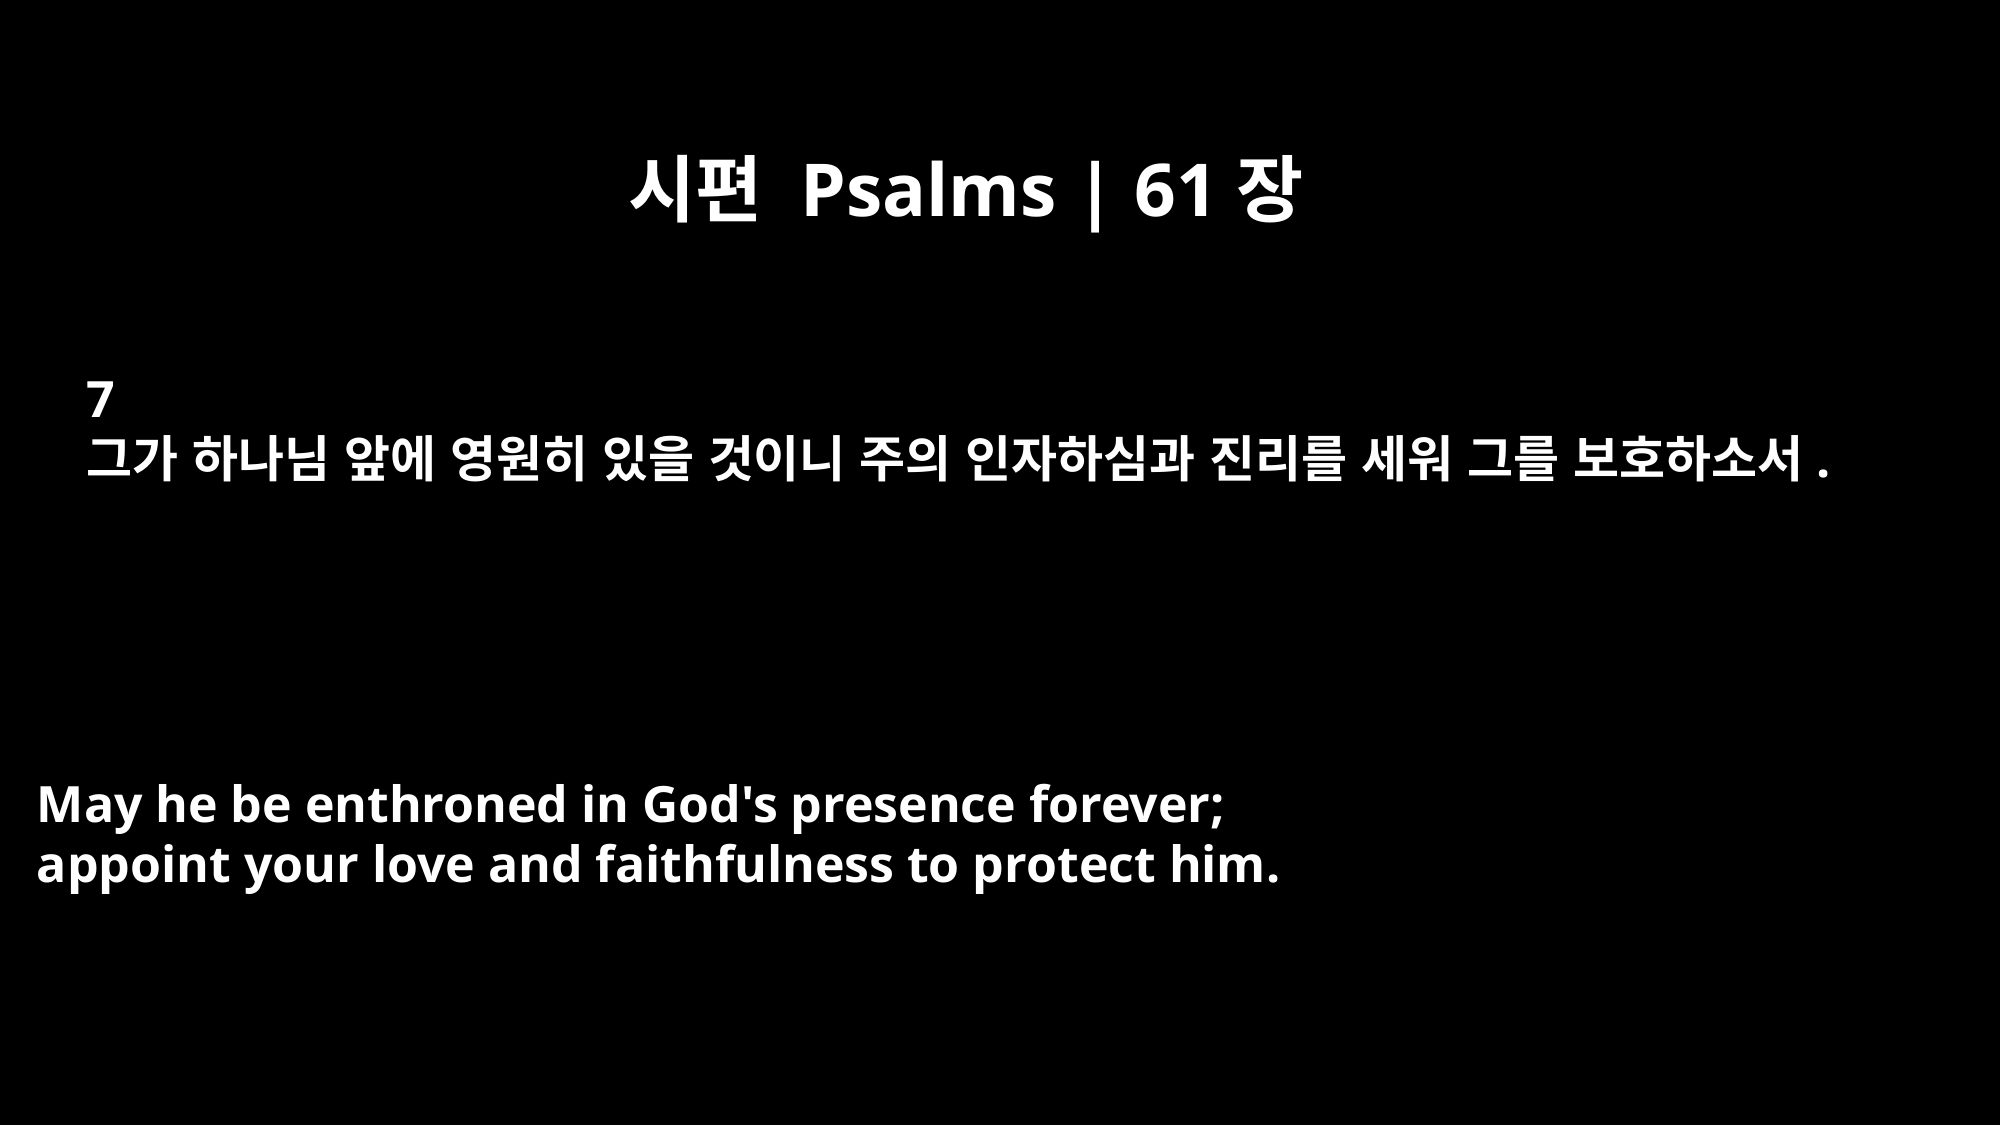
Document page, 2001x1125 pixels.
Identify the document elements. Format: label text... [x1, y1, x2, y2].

text_box May he be enthroned in God's presence forever; appoint your love and faithfulness to protect him. [22, 764, 1296, 900]
text_box 시편 Psalms | 61장 [613, 136, 1319, 239]
text_box 7 그가 하나님 앞에 영원히 있을 것이니 주의 인자하심과 진리를 세워 그를 보호하소서. [71, 359, 1846, 495]
